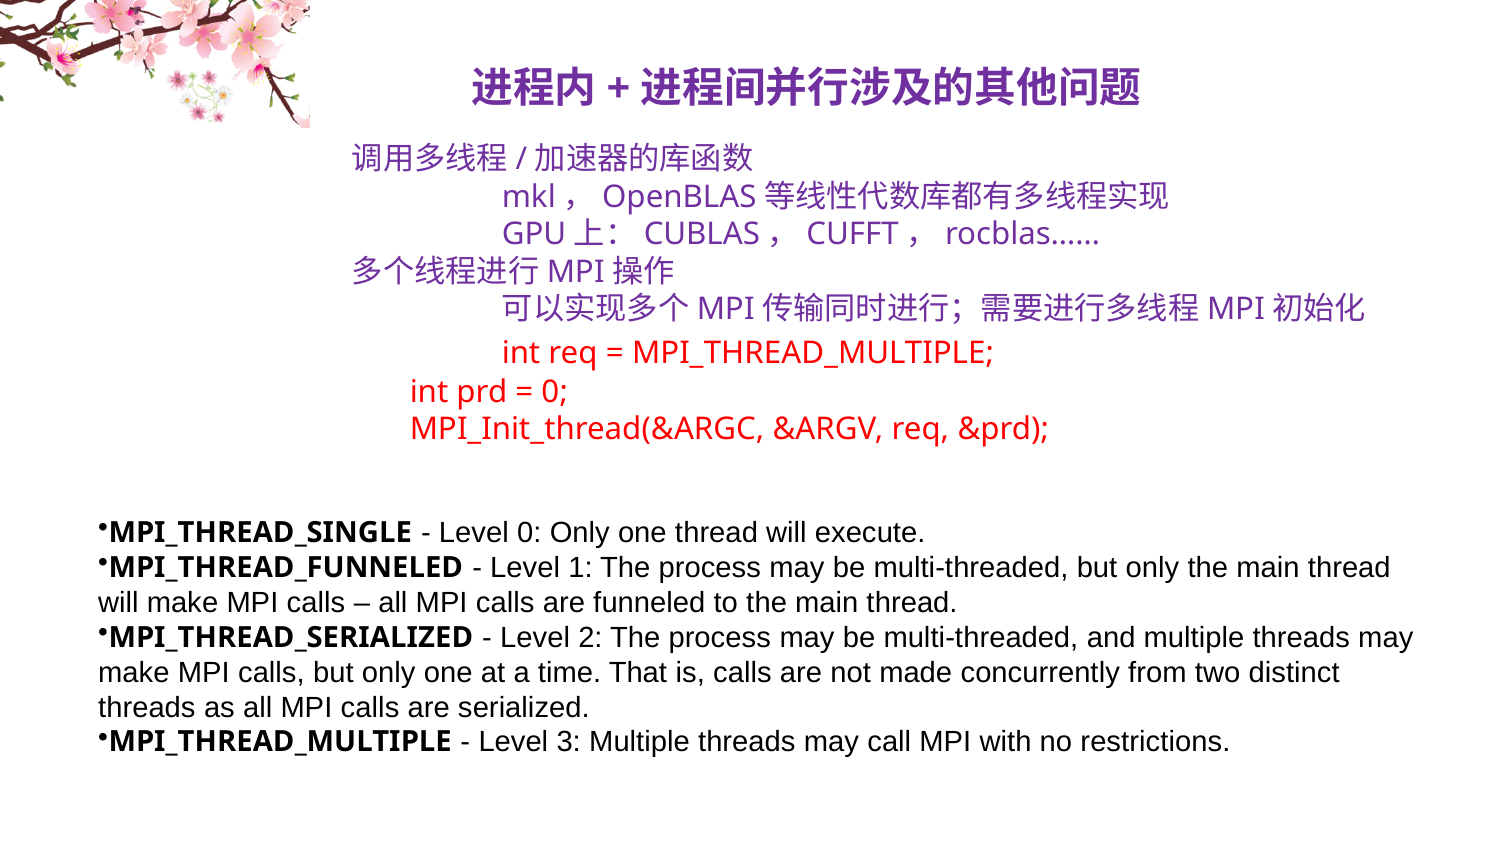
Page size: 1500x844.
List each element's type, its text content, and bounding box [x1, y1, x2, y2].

text_box MPI_THREAD_SINGLE - Level 0: Only one thread will execute. MPI_THREAD_FUNNELED - Level 1: The process may be multi-threaded, but only the main thread will make MPI calls – all MPI calls are funneled to the main thread. MPI_THREAD_SERIALIZED - Level 2: The process may be multi-threaded, and multiple threads may make MPI calls, but only one at a time. That is, calls are not made concurrently from two distinct threads as all MPI calls are serialized. MPI_THREAD_MULTIPLE - Level 3: Multiple threads may call MPI with no restrictions. [83, 505, 1439, 791]
picture [0, 0, 310, 128]
text_box 调用多线程/加速器的库函数 mkl，OpenBLAS等线性代数库都有多线程实现 GPU上：CUBLAS，CUFFT，rocblas…… 多个线程进行MPI操作 可以实现多个MPI传输同时进行；需要进行多线程MPI初始化 int req = MPI_THREAD_MULTIPLE; int prd = 0; MPI_Init_thread(&ARGC, &ARGV, req, &prd); [337, 131, 1402, 505]
text_box 进程内+进程间并行涉及的其他问题 [428, 28, 1280, 118]
